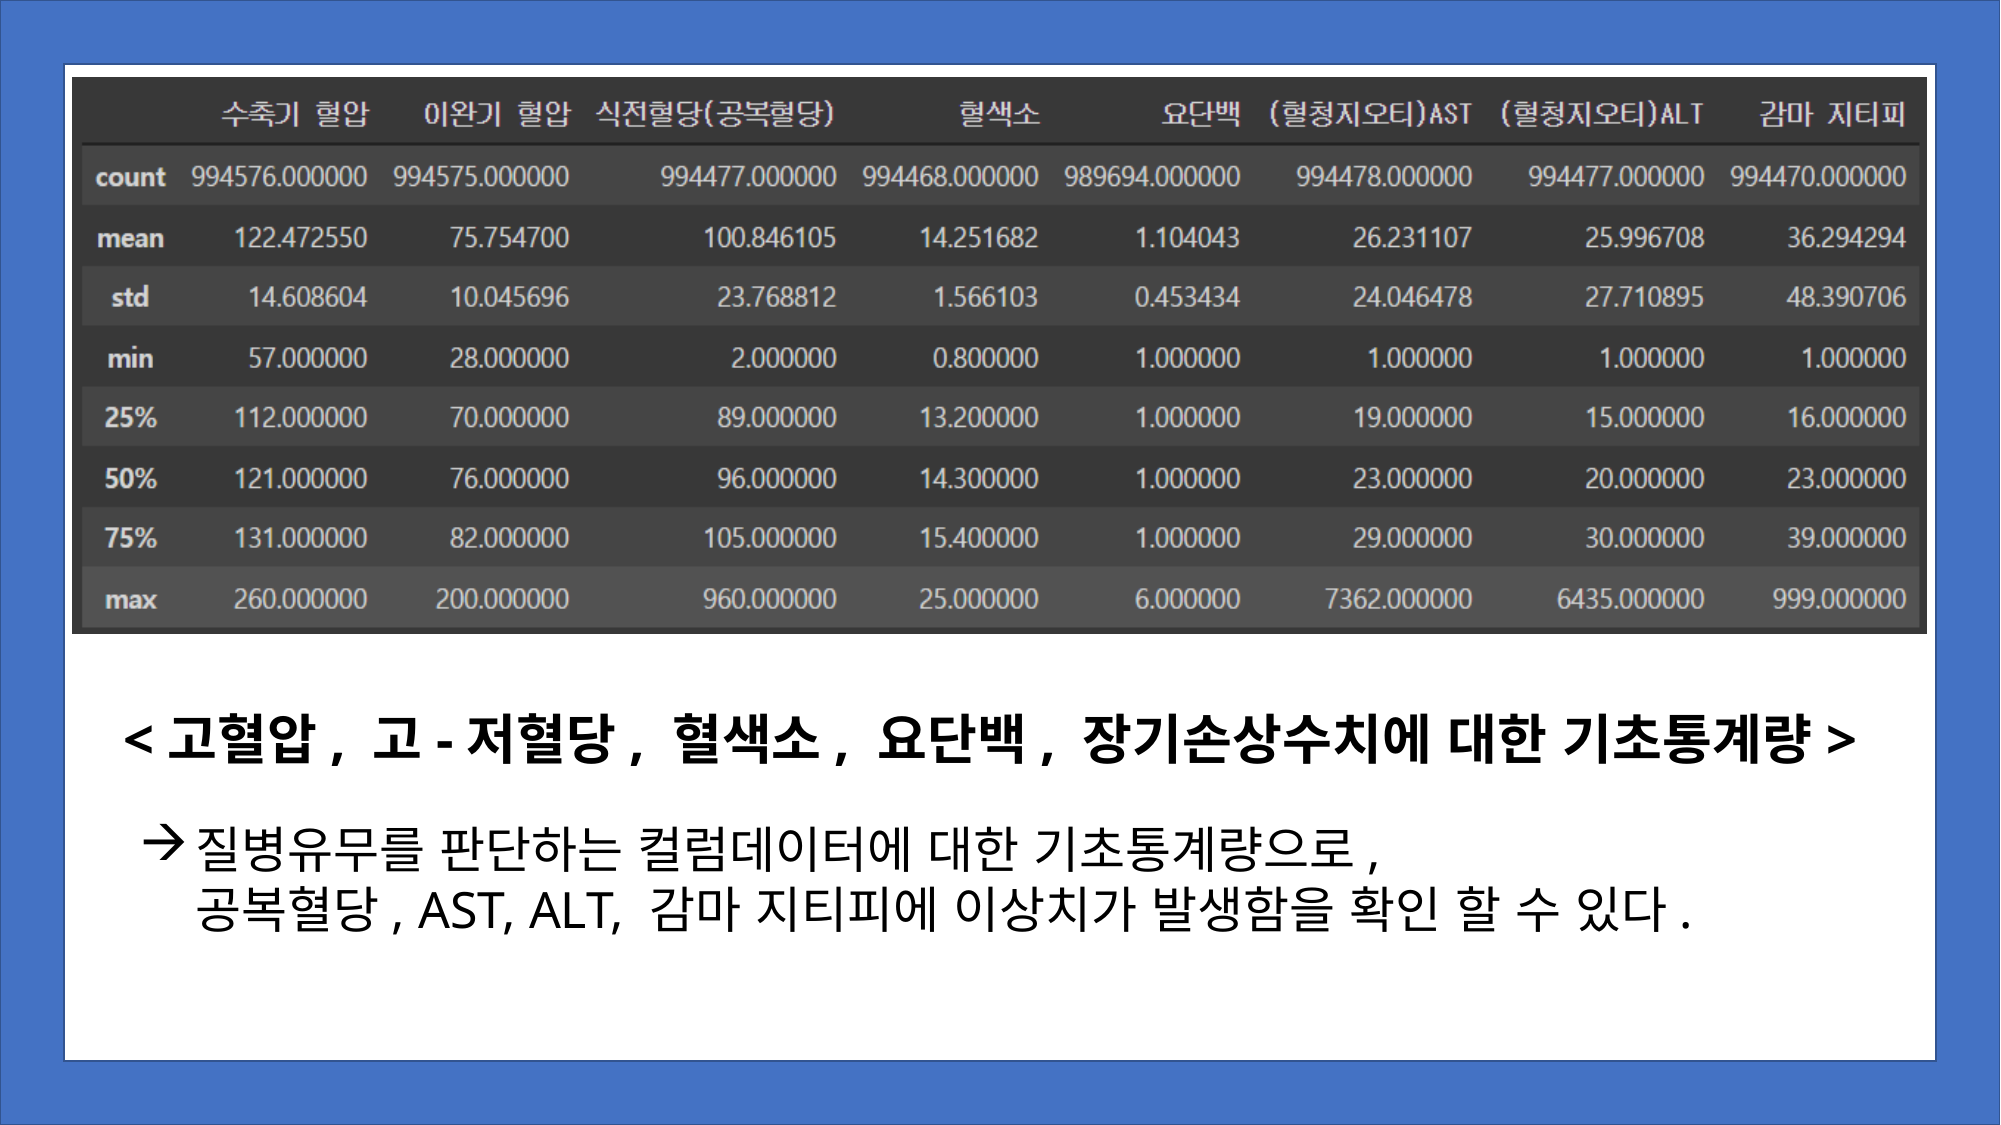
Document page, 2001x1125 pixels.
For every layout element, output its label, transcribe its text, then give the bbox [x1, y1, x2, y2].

title <고혈압, 고-저혈당, 혈색소, 요단백, 장기손상수치에 대한 기초통계량> [108, 634, 1892, 852]
text_box 질병유무를 판단하는 컬럼데이터에 대한 기초통계량으로, 공복혈당, AST, ALT, 감마 지티피에 이상치가 발생함을 확인 할 수 있다. [124, 811, 1818, 946]
picture [72, 77, 1927, 634]
text_box [0, 0, 2000, 1125]
